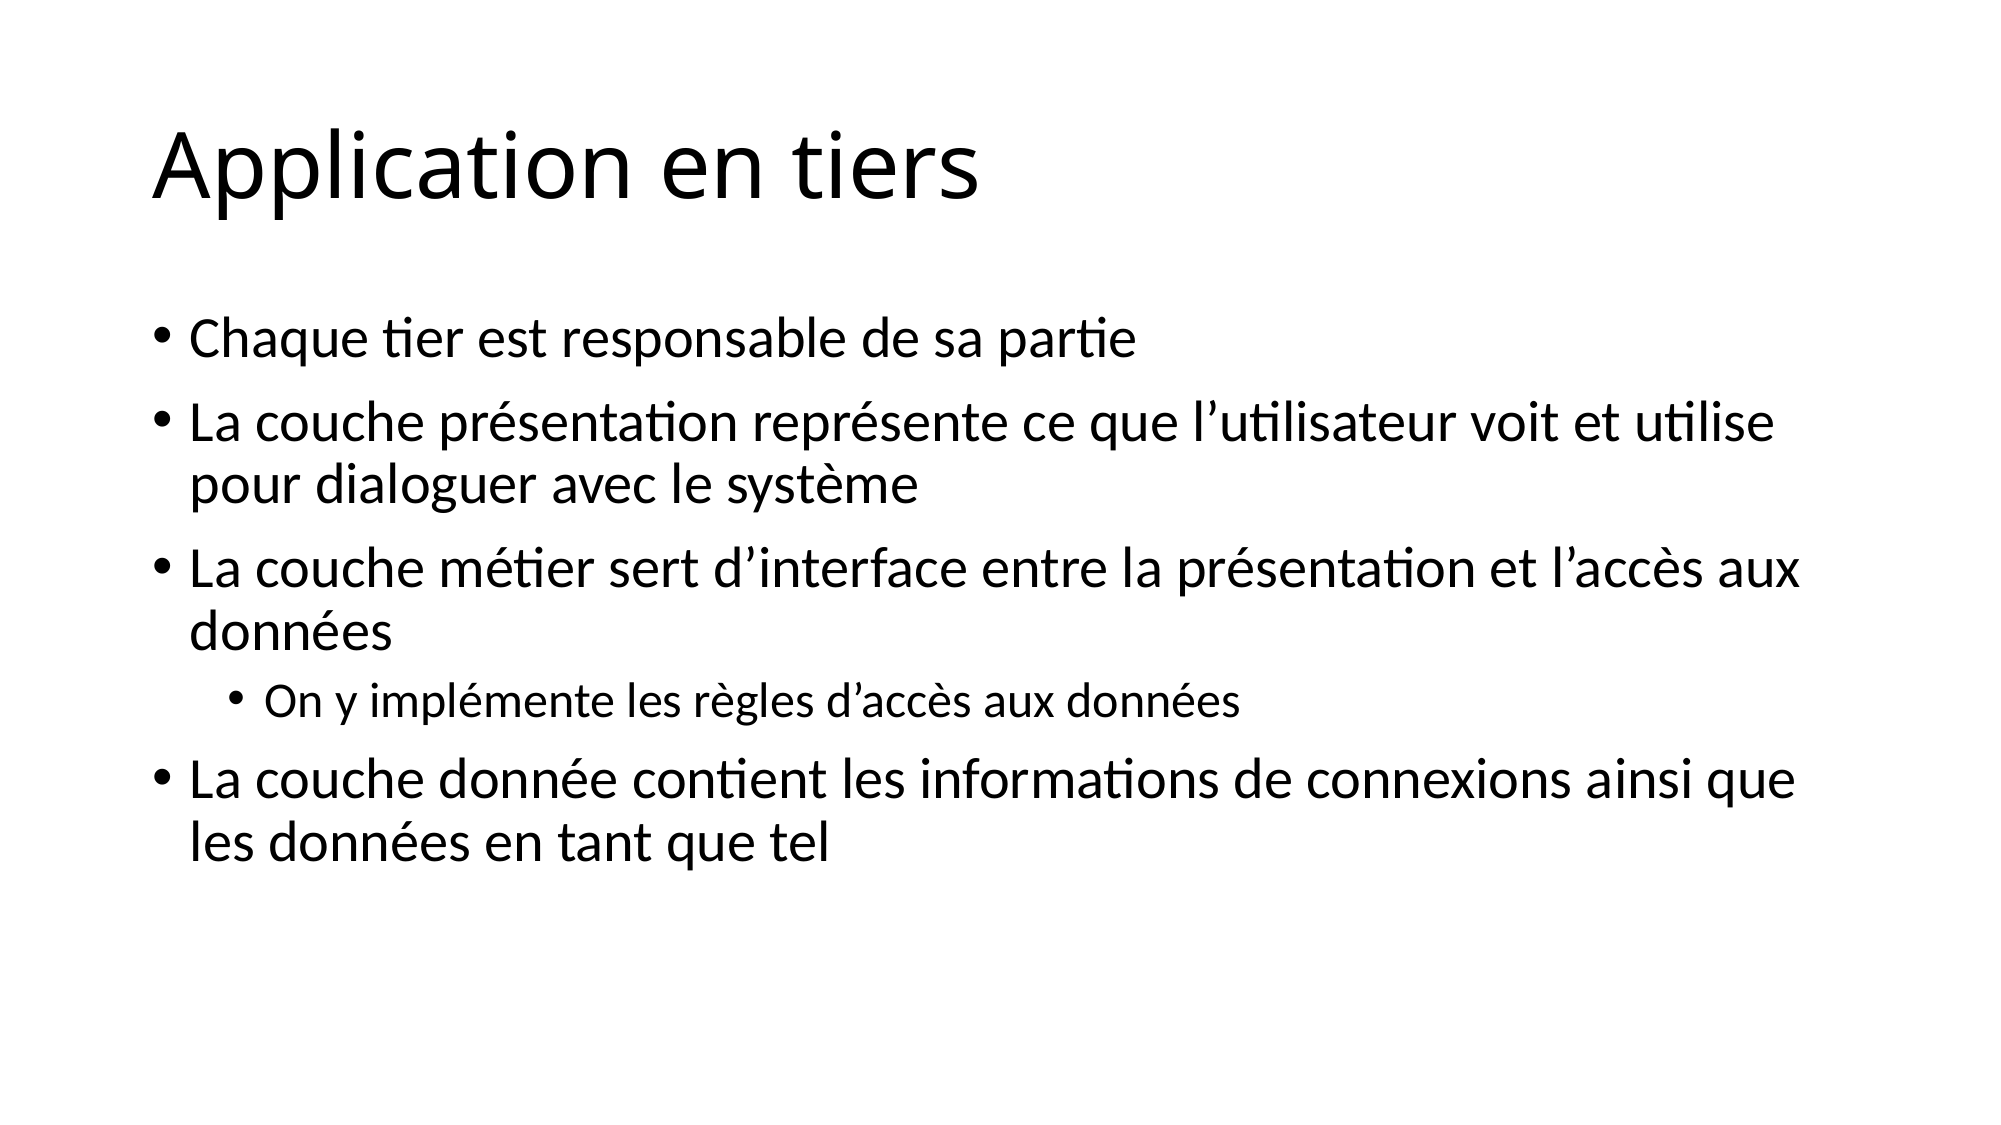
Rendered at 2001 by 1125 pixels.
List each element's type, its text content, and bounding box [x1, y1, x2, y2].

list Chaque tier est responsable de sa partie La couche présentation représente ce que l’utilisateur voit et utilise pour dialoguer avec le système La couche métier sert d’interface entre la présentation et l’accès aux données On y implémente les règles d’accès aux données La couche donnée contient les informations de connexions ainsi que les données en tant que tel [137, 299, 1863, 1014]
title Application en tiers [137, 59, 1863, 278]
